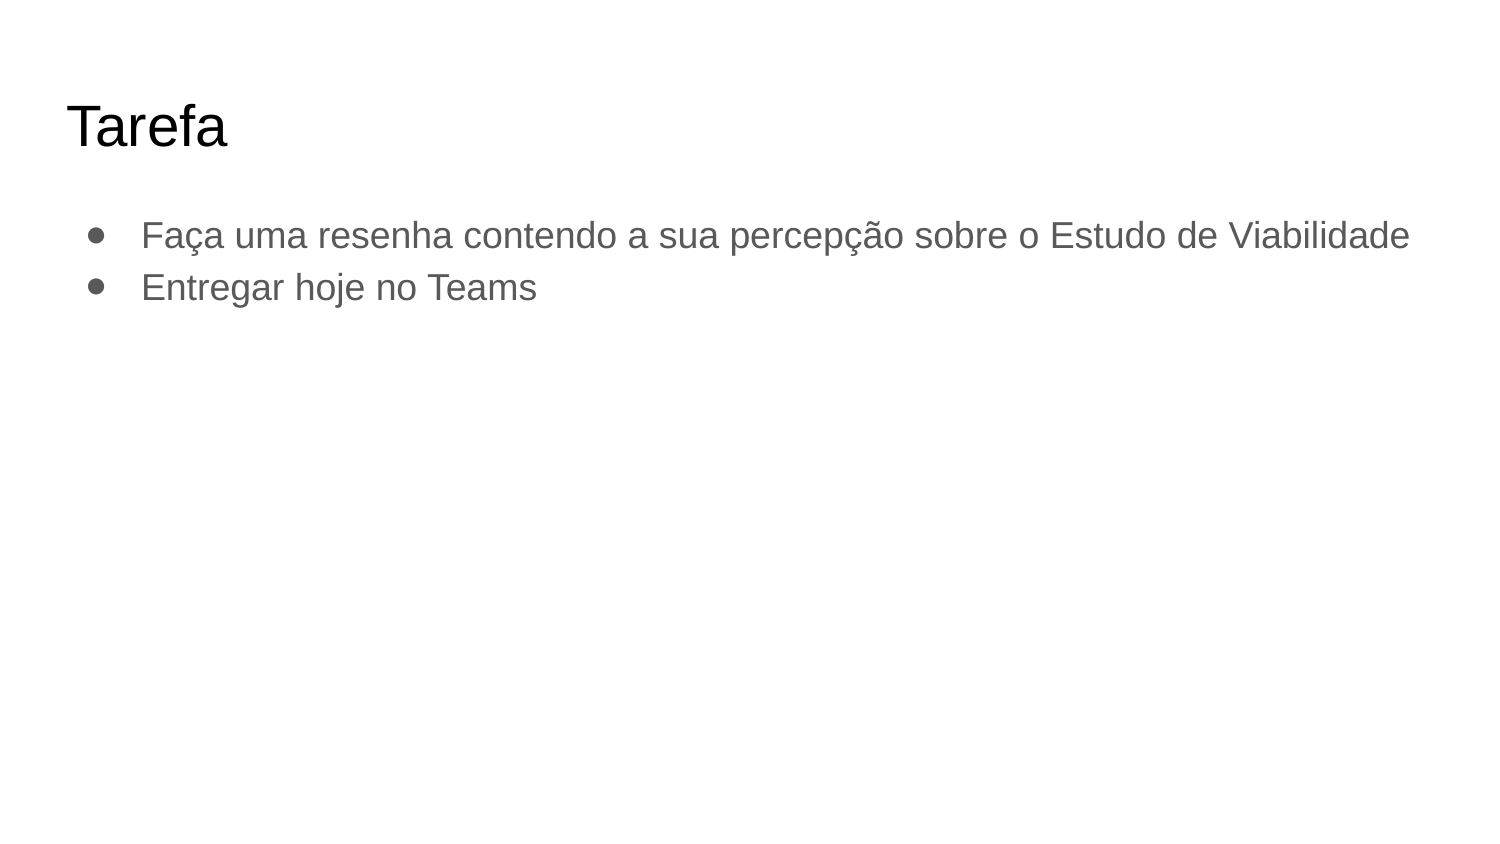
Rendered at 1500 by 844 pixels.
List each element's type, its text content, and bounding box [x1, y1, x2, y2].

title Tarefa [51, 72, 1449, 167]
list Faça uma resenha contendo a sua percepção sobre o Estudo de Viabilidade Entregar hoje no Teams [51, 189, 1449, 750]
